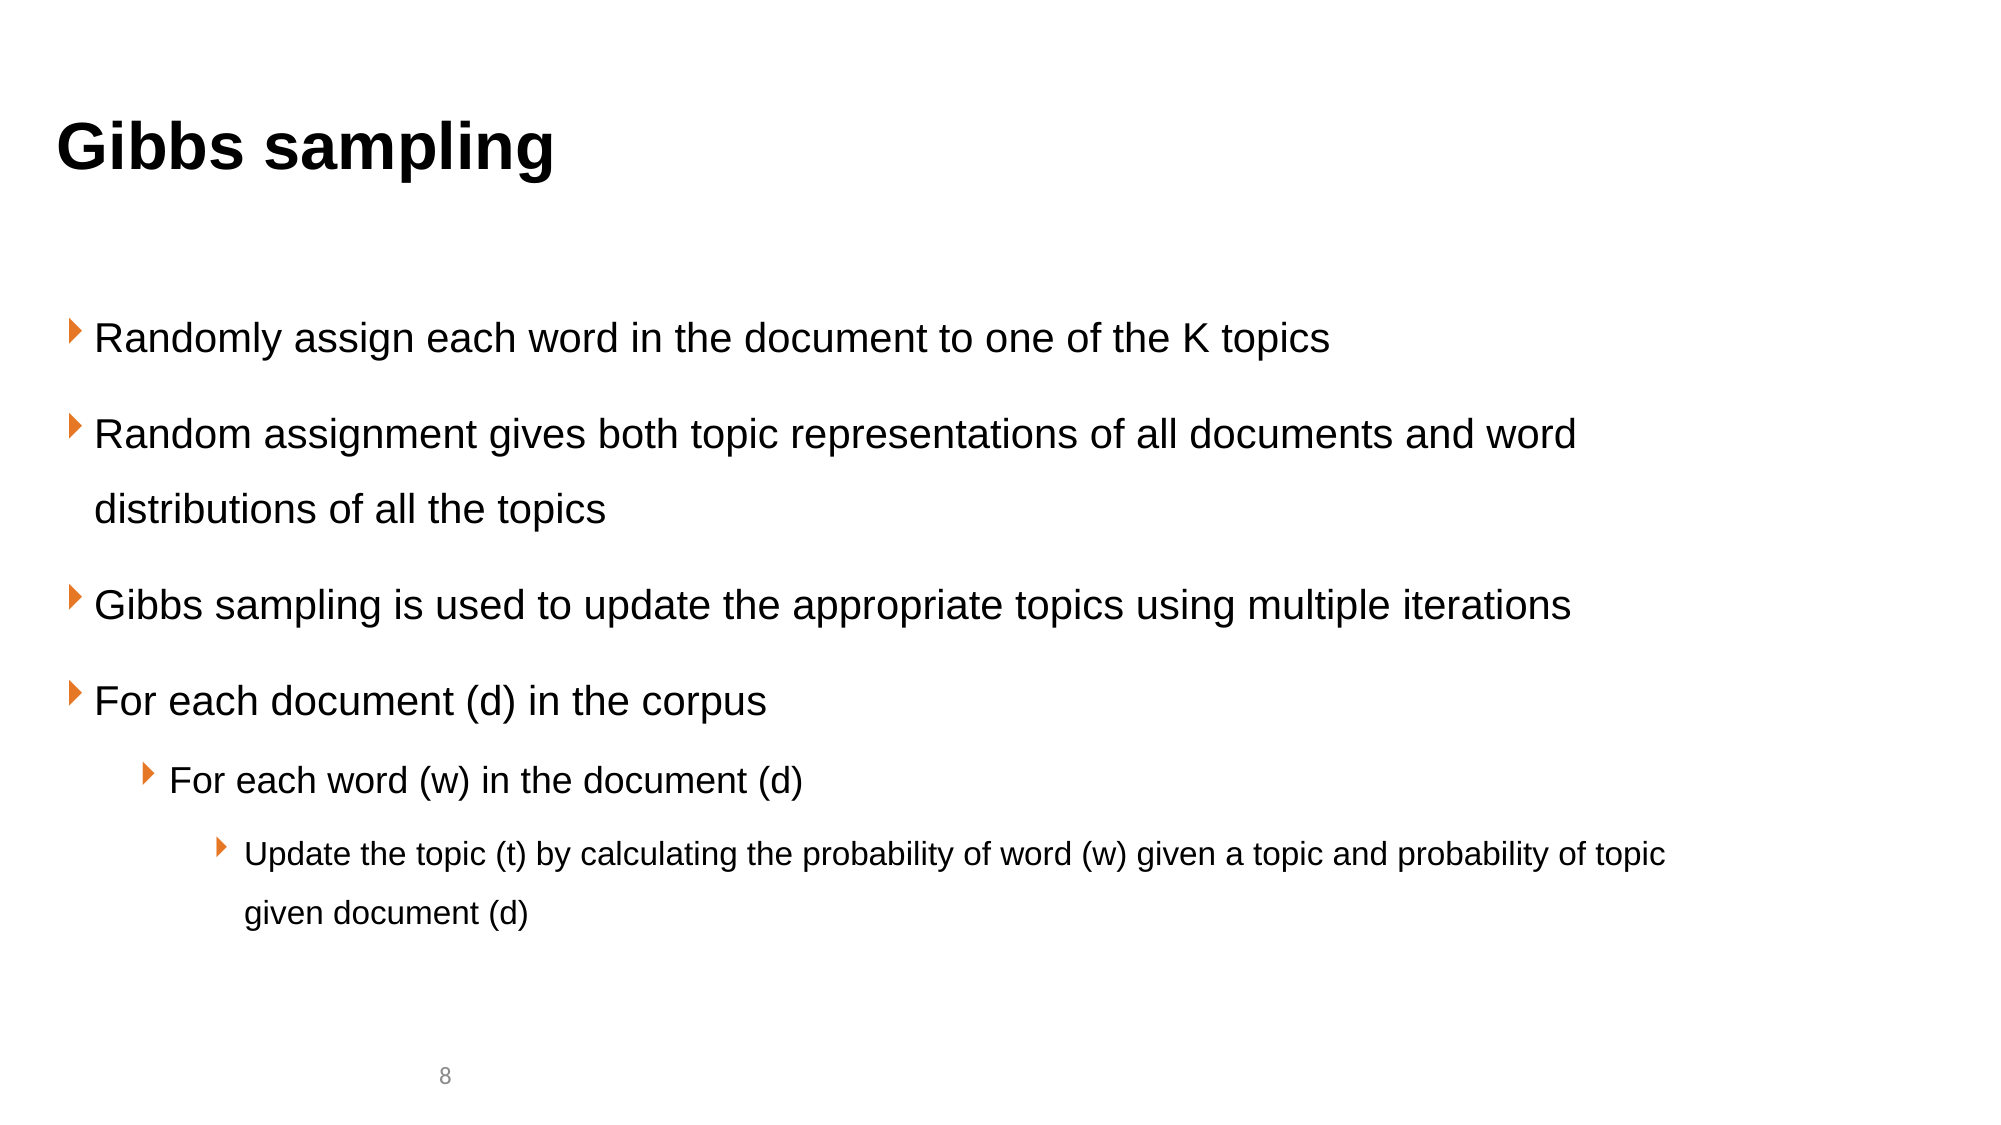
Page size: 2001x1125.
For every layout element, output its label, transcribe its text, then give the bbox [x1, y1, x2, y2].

list Randomly assign each word in the document to one of the K topics Random assignment gives both topic representations of all documents and word distributions of all the topics Gibbs sampling is used to update the appropriate topics using multiple iterations For each document (d) in the corpus For each word (w) in the document (d) Update the topic (t) by calculating the probability of word (w) given a topic and probability of topic given document (d) [41, 278, 1767, 993]
slide_number 8 [345, 1044, 467, 1105]
title Gibbs sampling [41, 39, 1767, 257]
